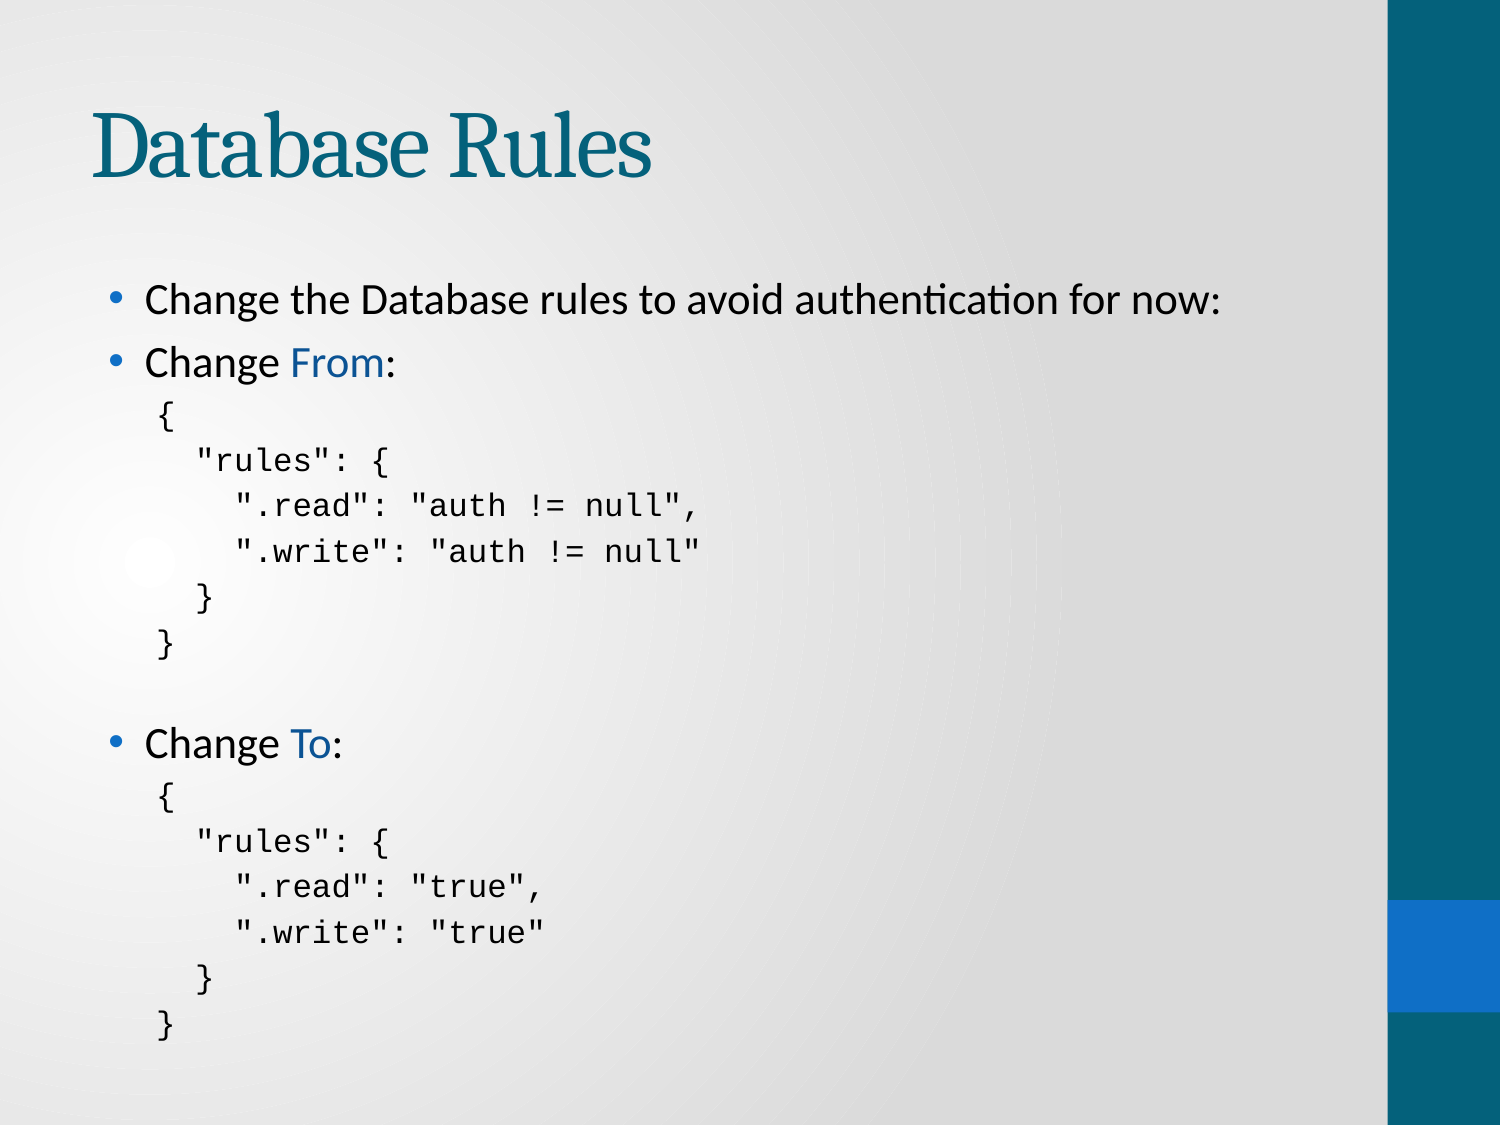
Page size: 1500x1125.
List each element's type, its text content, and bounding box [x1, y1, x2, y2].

title Database Rules [75, 45, 1325, 233]
list Change the Database rules to avoid authentication for now: Change From: { "rules": { ".read": "auth != null", ".write": "auth != null" } } Change To: { "rules": { ".read": "true", ".write": "true" } } [75, 262, 1325, 1050]
